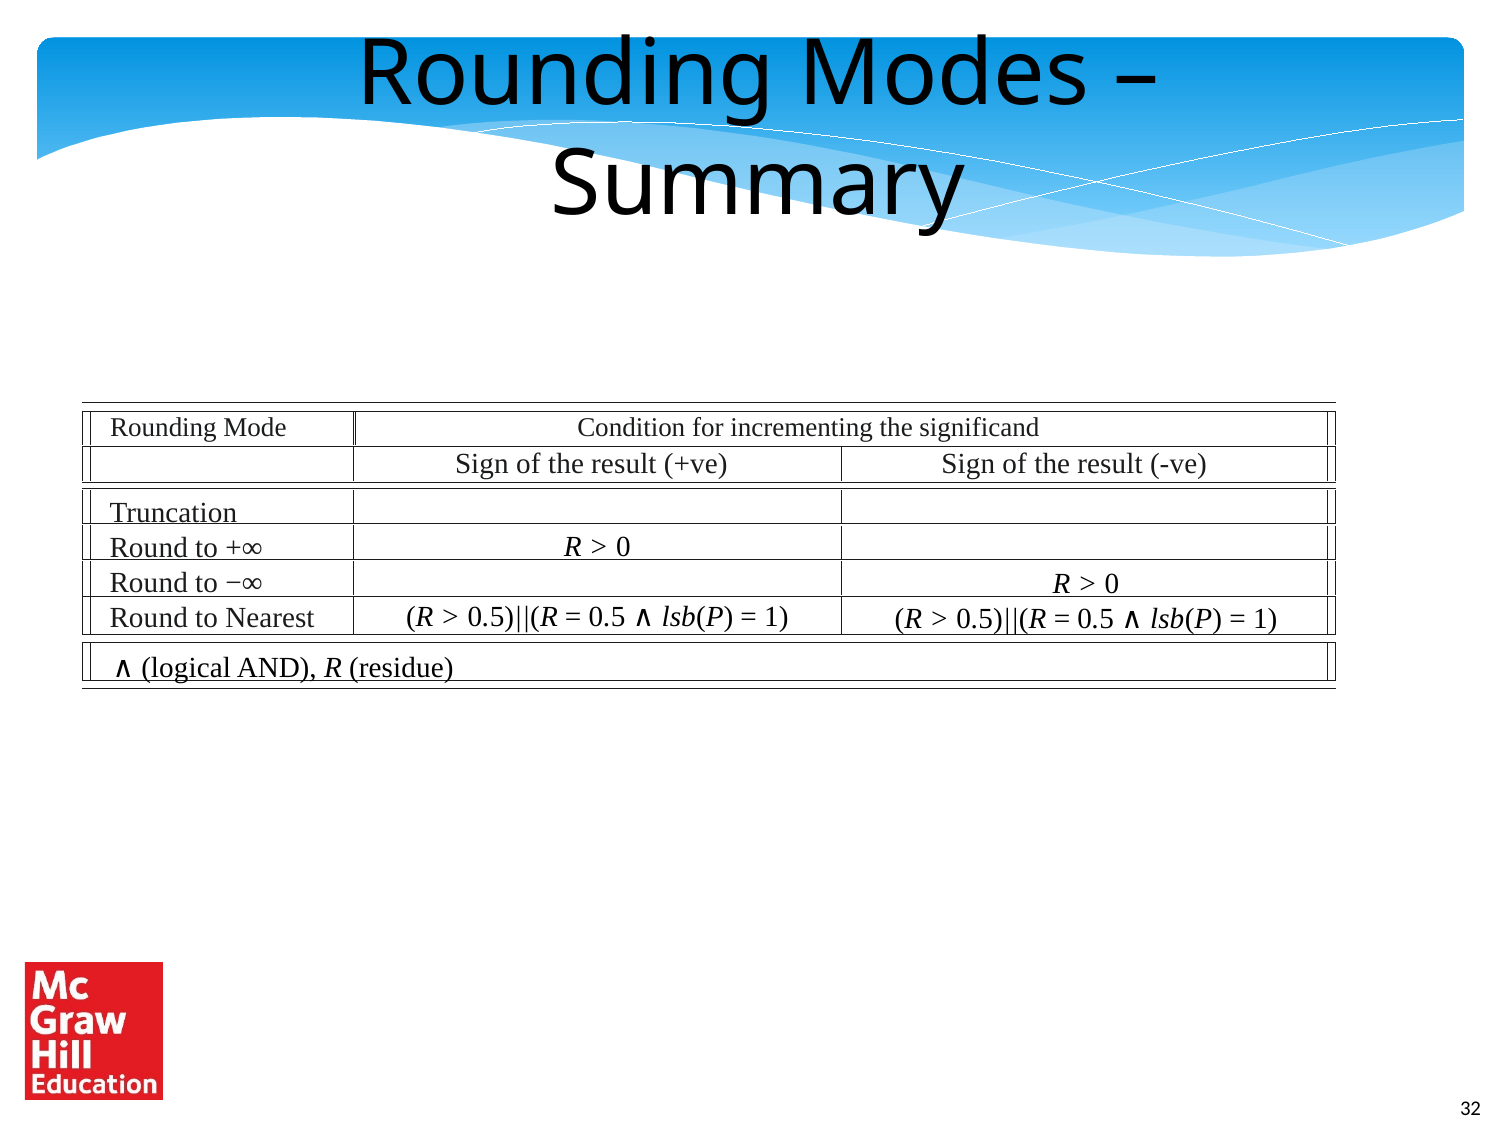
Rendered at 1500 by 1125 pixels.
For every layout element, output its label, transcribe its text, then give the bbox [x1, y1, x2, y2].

picture [979, 37, 984, 46]
picture [808, 40, 820, 46]
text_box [81, 374, 1476, 689]
picture [646, 37, 653, 45]
picture [24, 962, 163, 1100]
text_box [97, 636, 1279, 692]
picture [366, 40, 401, 46]
title Rounding Modes – Summary [150, 46, 1367, 200]
picture [859, 40, 871, 46]
picture [623, 37, 628, 46]
